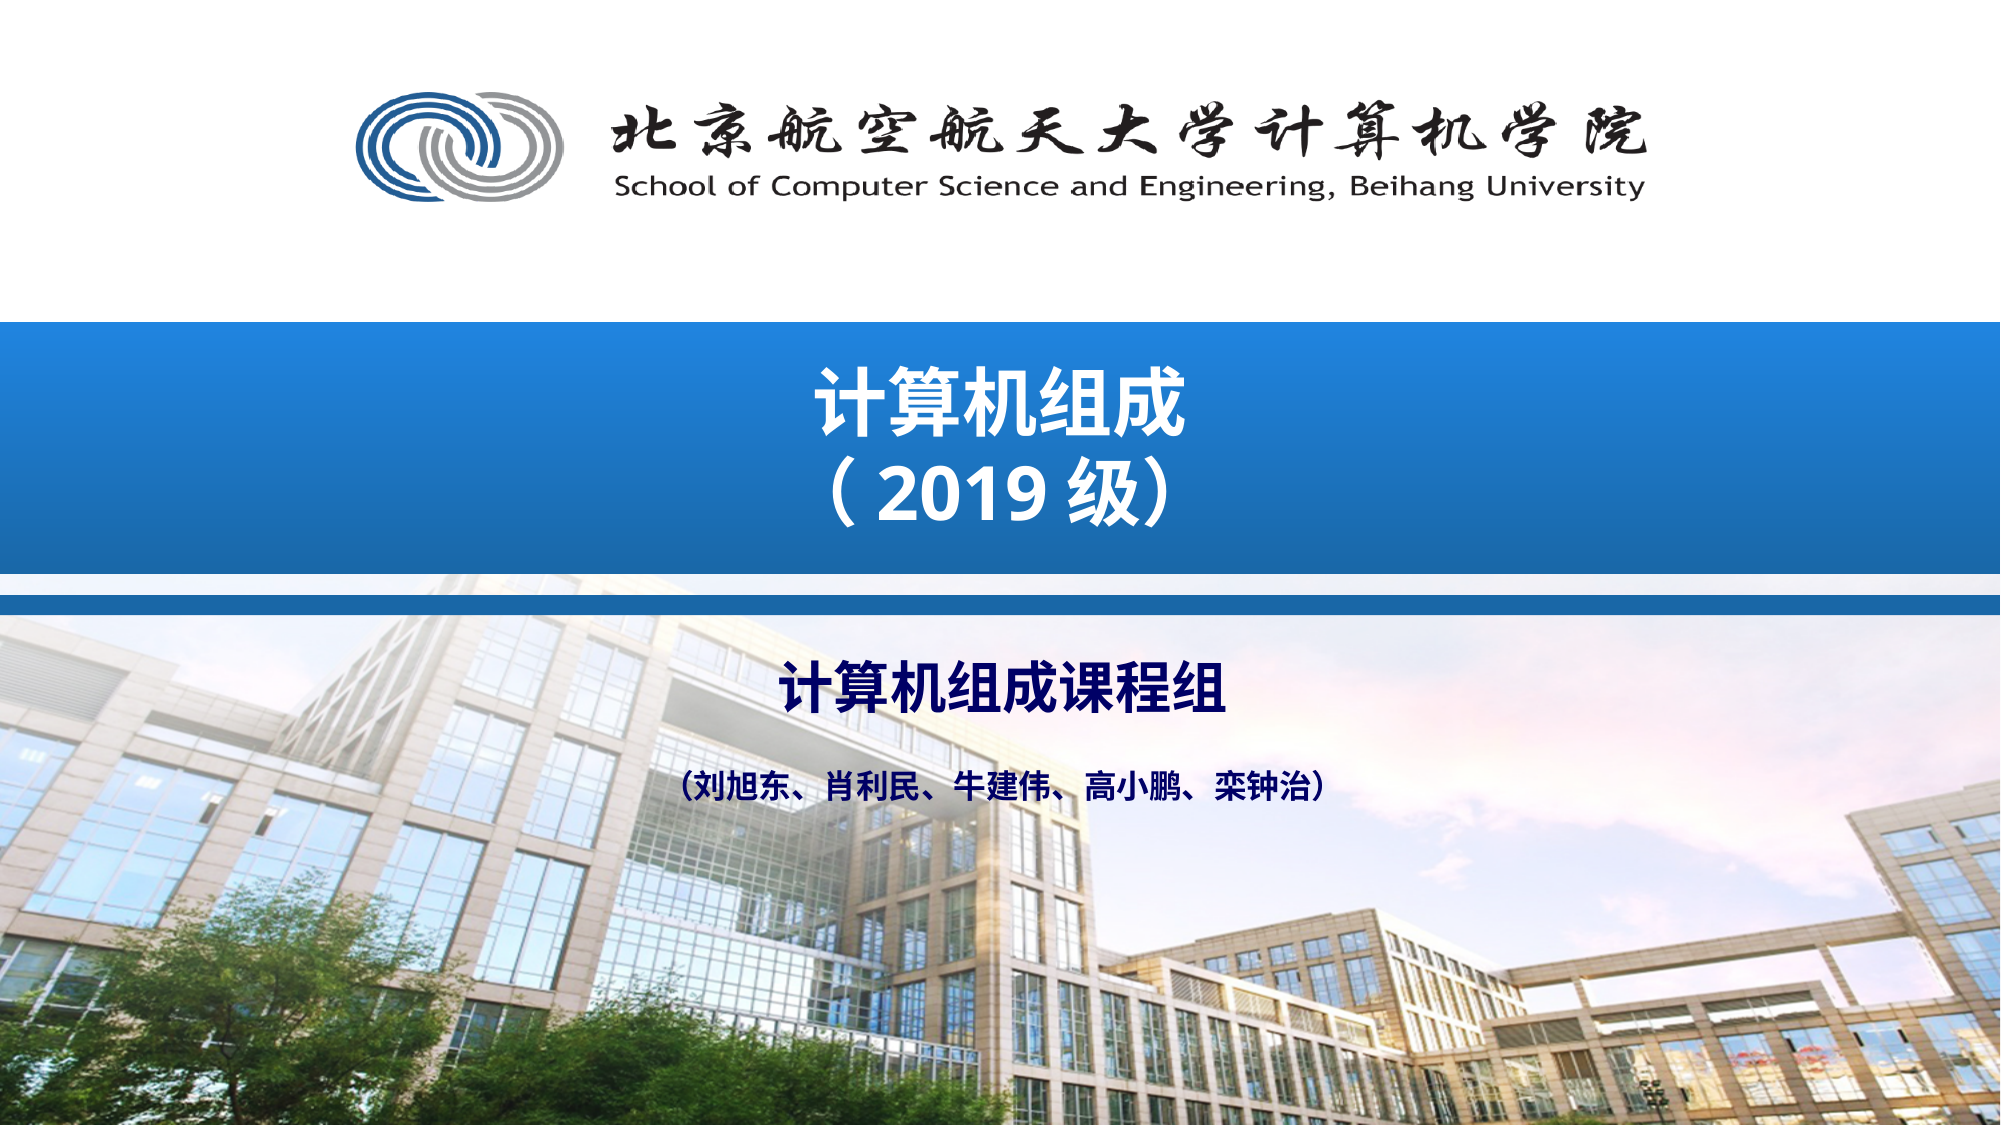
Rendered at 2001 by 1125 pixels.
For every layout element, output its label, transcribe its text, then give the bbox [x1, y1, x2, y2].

title 计算机组成 （2019级） [149, 321, 1851, 569]
picture [0, 616, 609, 1125]
subtitle 计算机组成课程组 （刘旭东、肖利民、牛建伟、高小鹏、栾钟治） [609, 606, 1396, 1125]
picture [0, 0, 2001, 1125]
